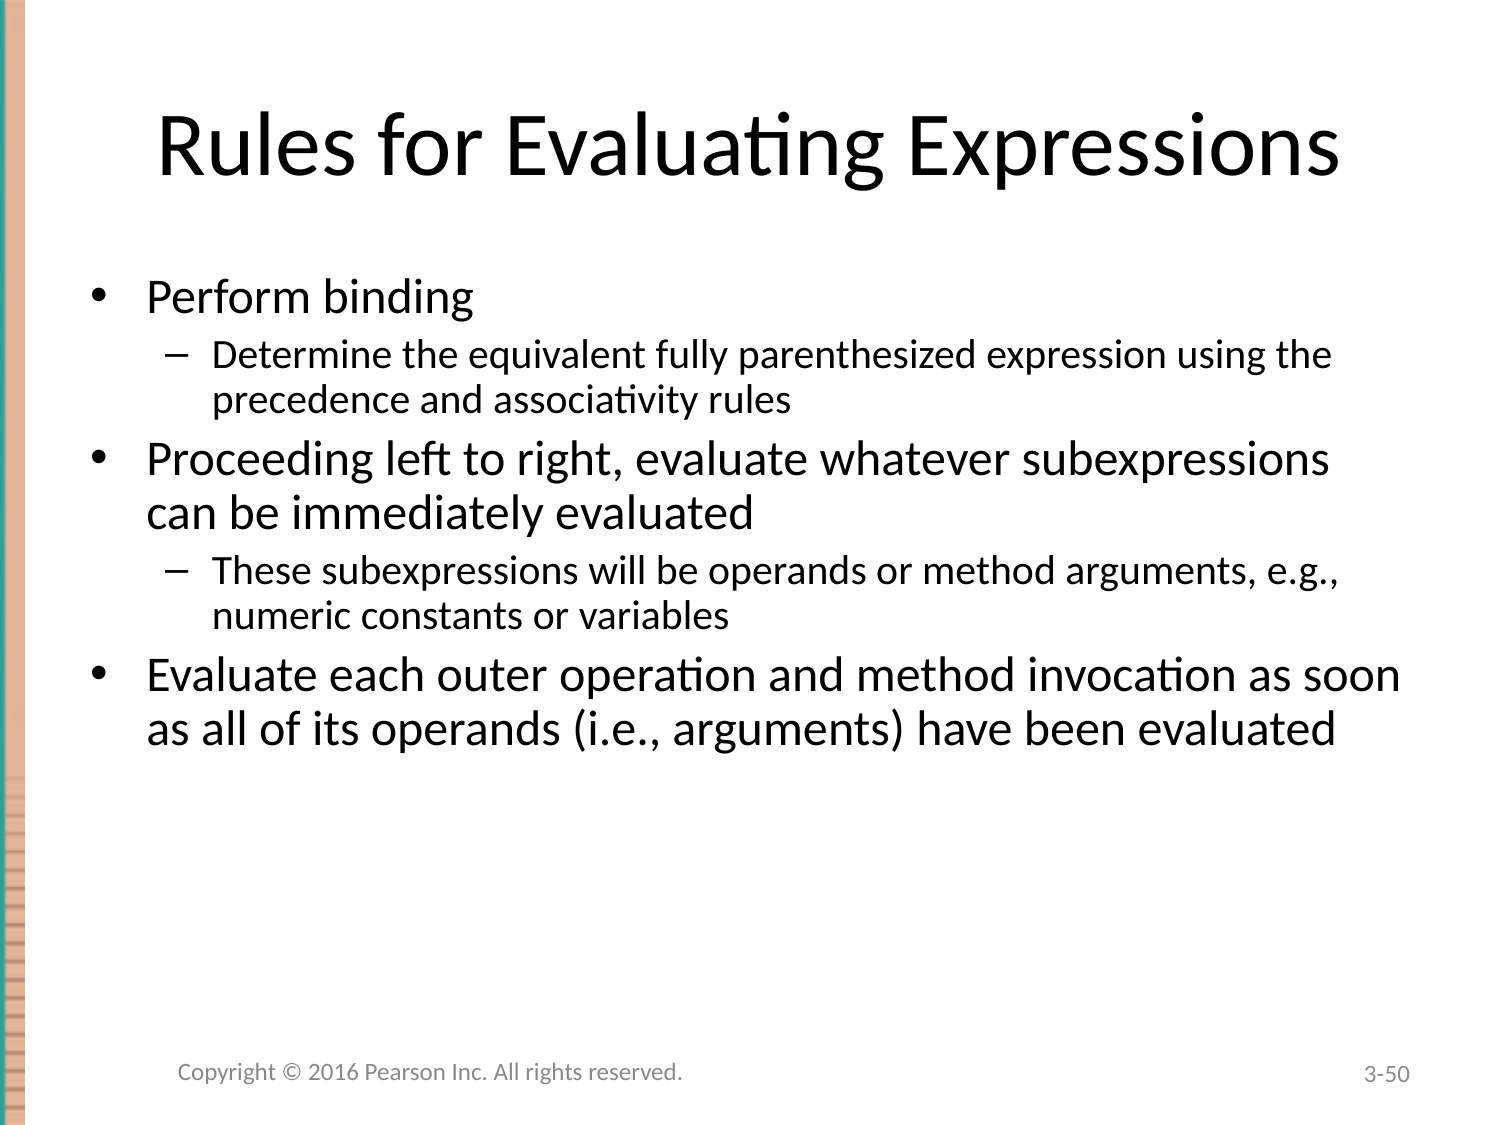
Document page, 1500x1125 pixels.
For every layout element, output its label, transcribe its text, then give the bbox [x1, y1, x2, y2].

footer Copyright © 2016 Pearson Inc. All rights reserved. [75, 1040, 788, 1100]
slide_number 3-50 [1074, 1042, 1425, 1103]
picture [0, 0, 25, 1125]
list Perform binding Determine the equivalent fully parenthesized expression using the precedence and associativity rules Proceeding left to right, evaluate whatever subexpressions can be immediately evaluated These subexpressions will be operands or method arguments, e.g., numeric constants or variables Evaluate each outer operation and method invocation as soon as all of its operands (i.e., arguments) have been evaluated [75, 262, 1425, 1005]
title Rules for Evaluating Expressions [75, 45, 1425, 233]
